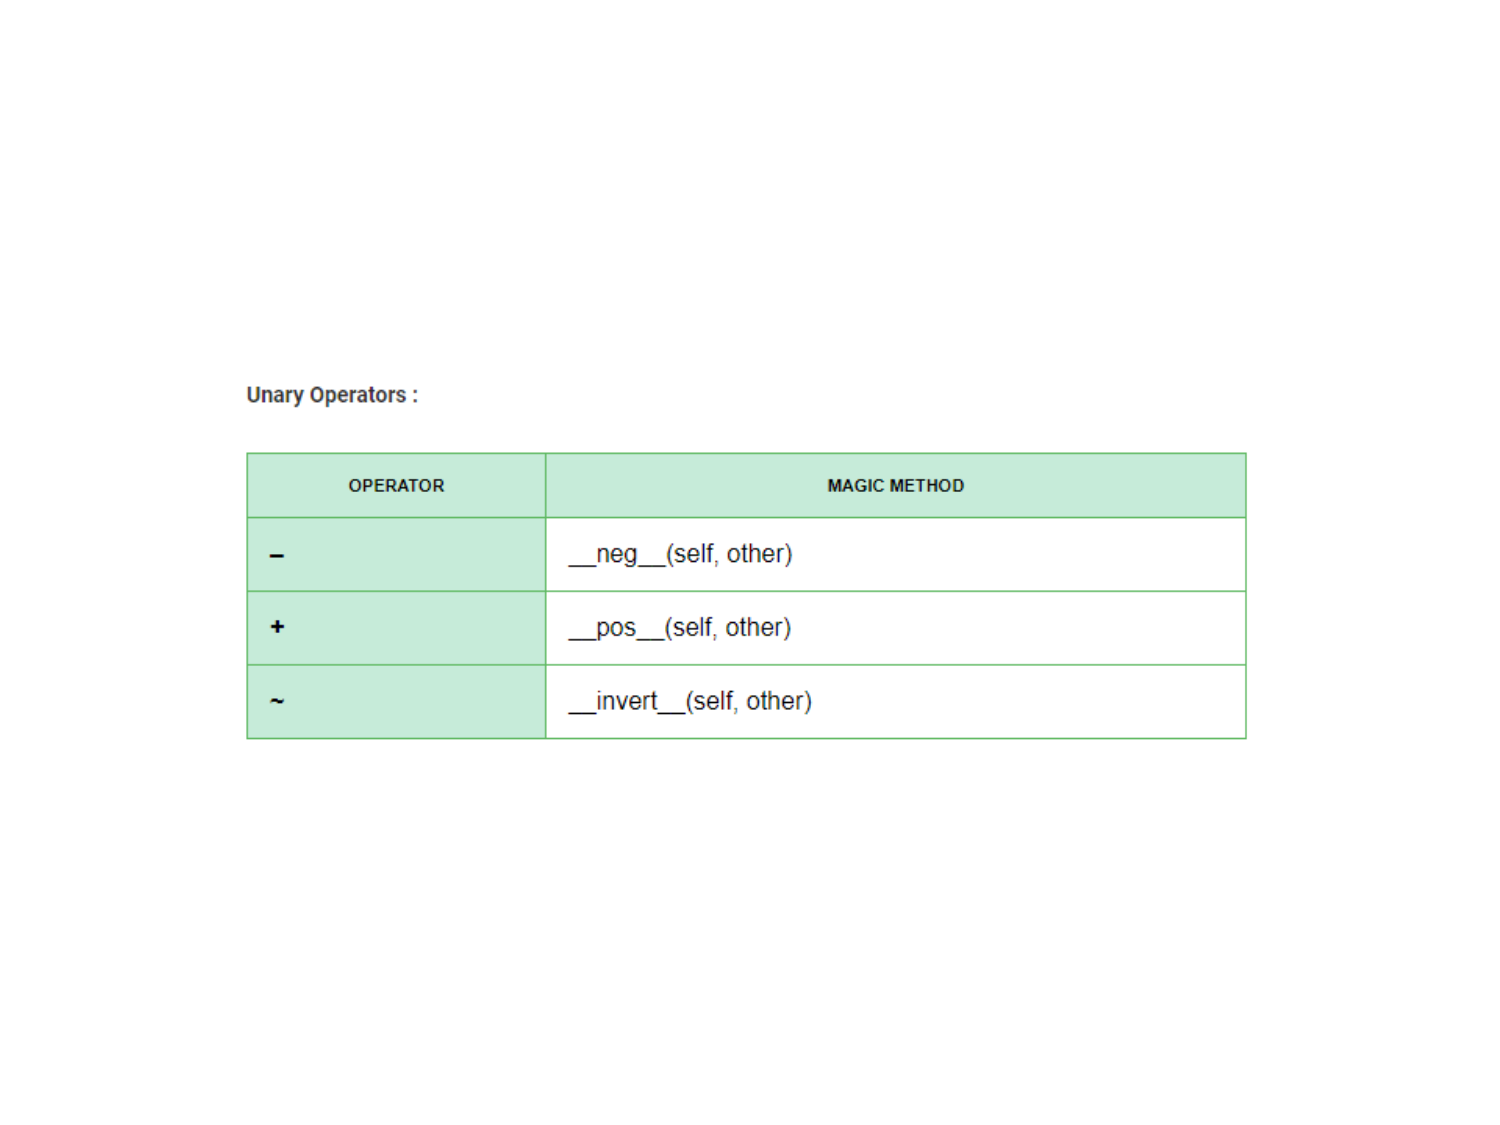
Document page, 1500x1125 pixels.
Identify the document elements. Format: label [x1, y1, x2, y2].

picture [241, 376, 1258, 749]
